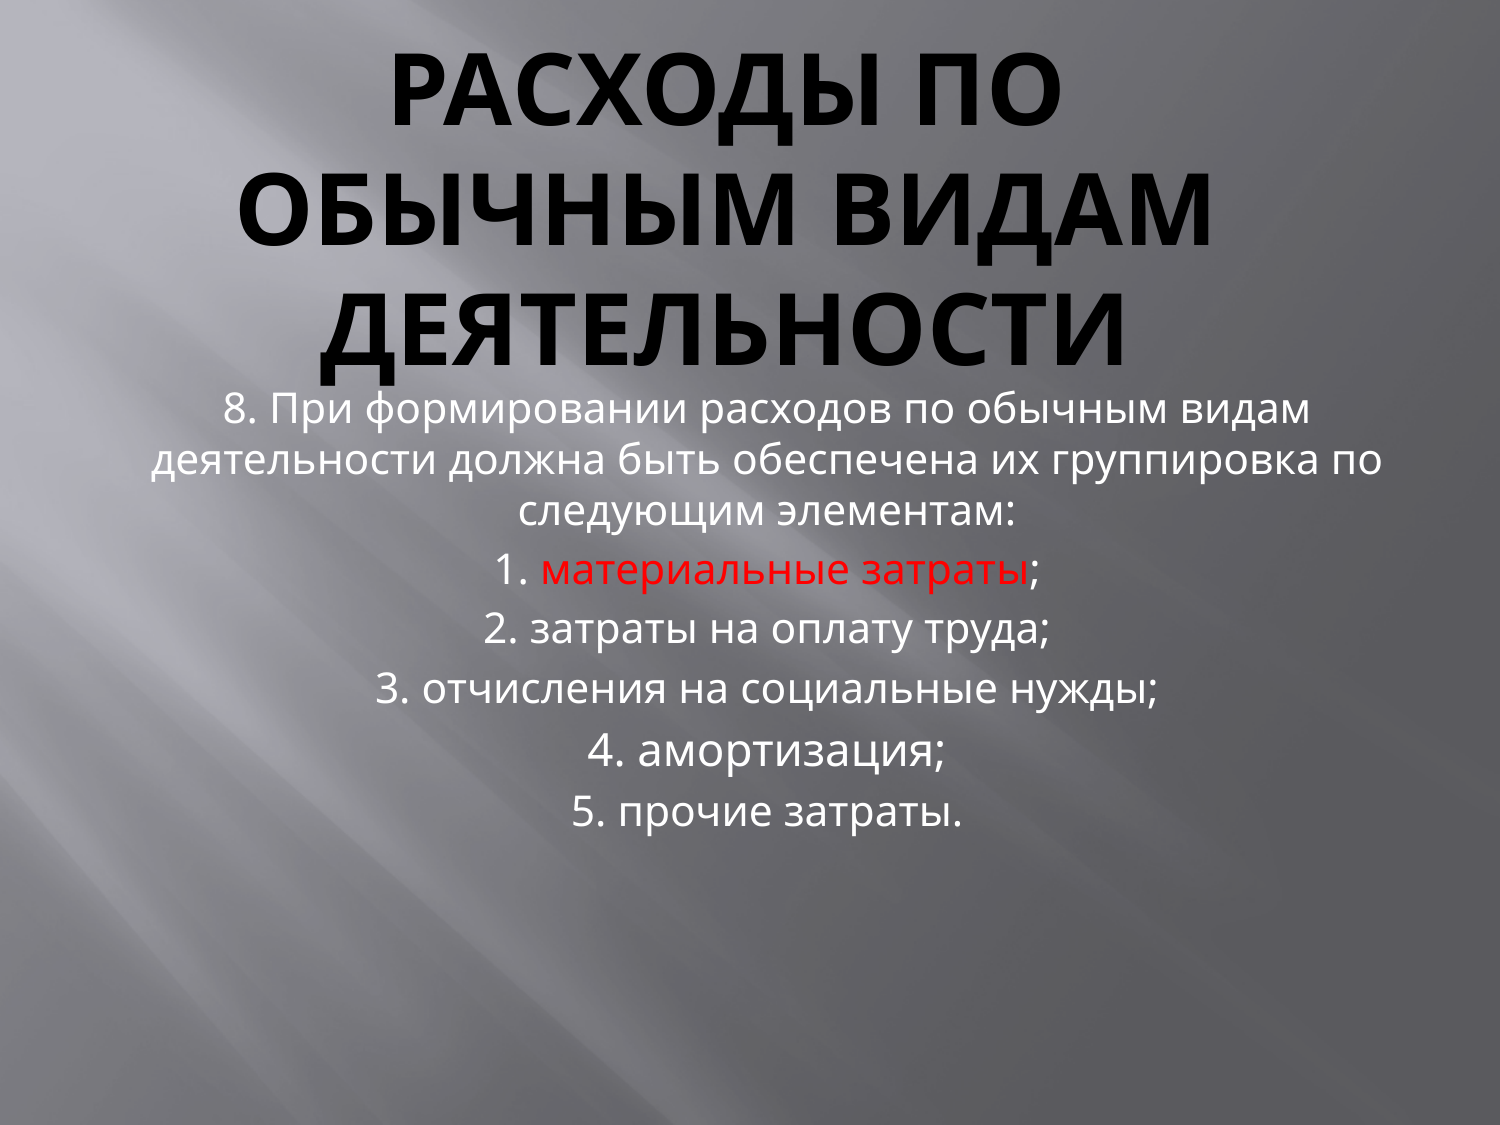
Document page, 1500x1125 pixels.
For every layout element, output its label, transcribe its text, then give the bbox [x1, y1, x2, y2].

title Расходы по обычным видам деятельности [88, 19, 1364, 386]
subtitle 8. При формировании расходов по обычным видам деятельности должна быть обеспечена их группировка по следующим элементам: 1. материальные затраты; 2. затраты на оплату труда; 3. отчисления на социальные нужды; 4. амортизация; 5. прочие затраты. [112, 373, 1422, 846]
